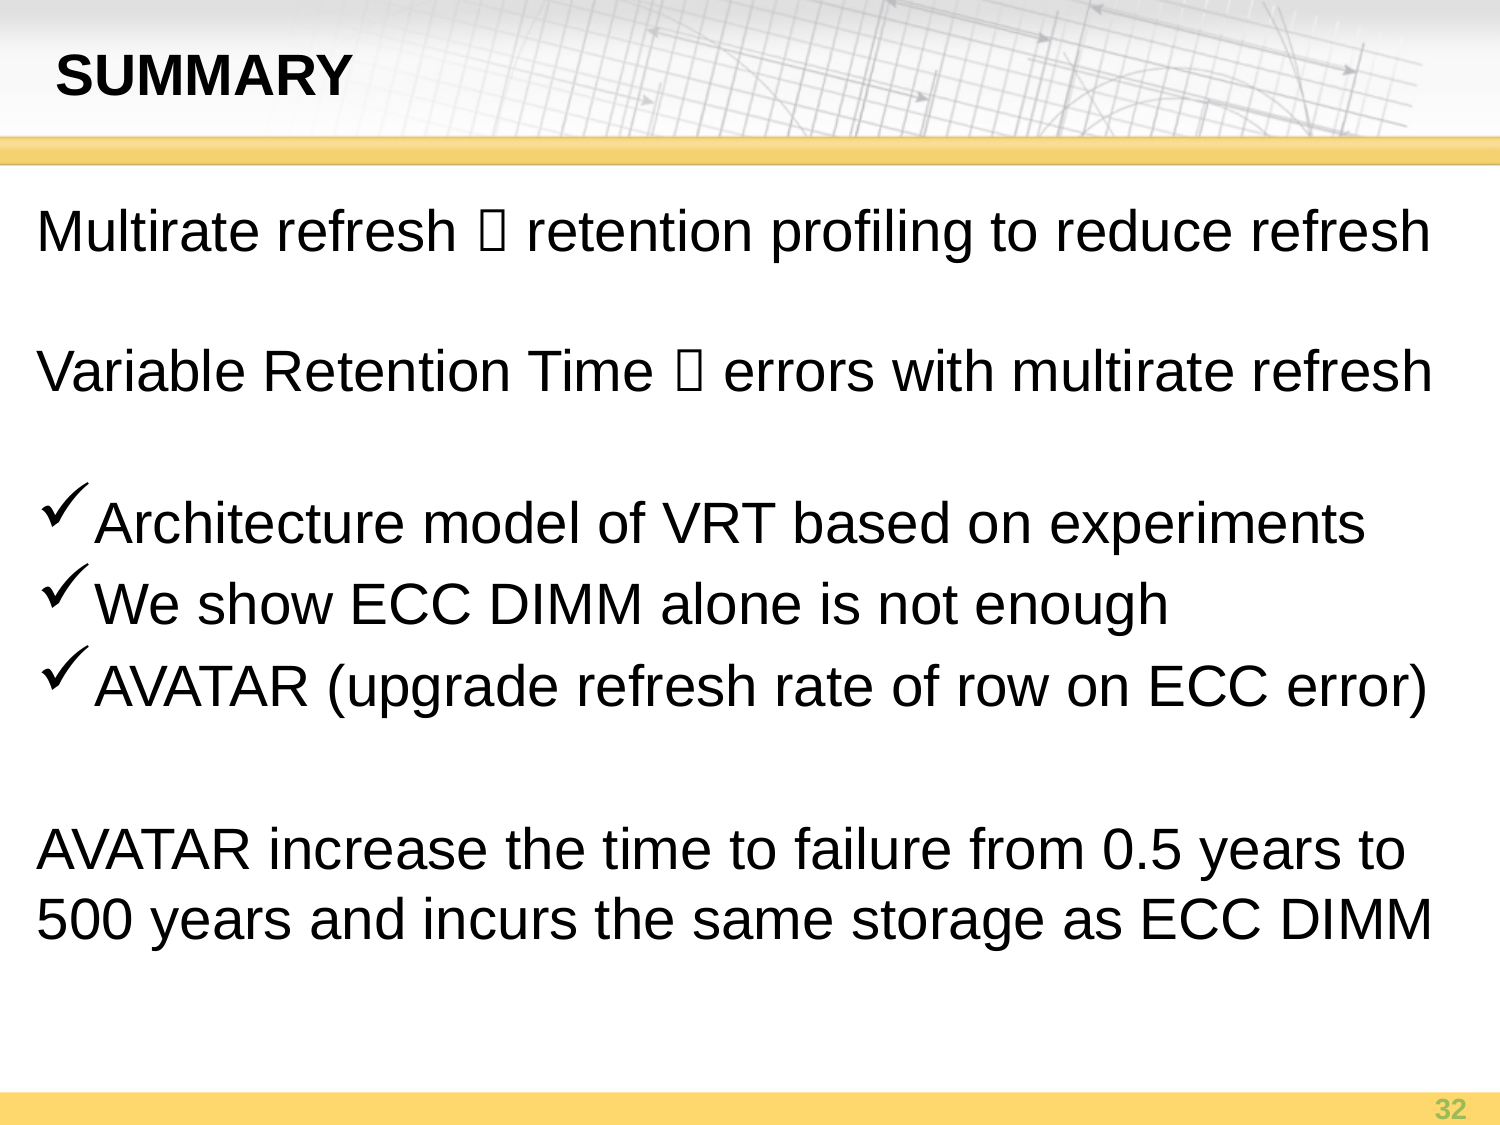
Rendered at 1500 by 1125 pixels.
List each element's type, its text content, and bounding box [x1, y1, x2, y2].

title Summary [40, 32, 1416, 113]
list Multirate refresh  retention profiling to reduce refresh Variable Retention Time  errors with multirate refresh Architecture model of VRT based on experiments We show ECC DIMM alone is not enough AVATAR (upgrade refresh rate of row on ECC error) AVATAR increase the time to failure from 0.5 years to 500 years and incurs the same storage as ECC DIMM [21, 185, 1482, 1078]
picture [0, 0, 1500, 1092]
slide_number 32 [1132, 1087, 1483, 1125]
